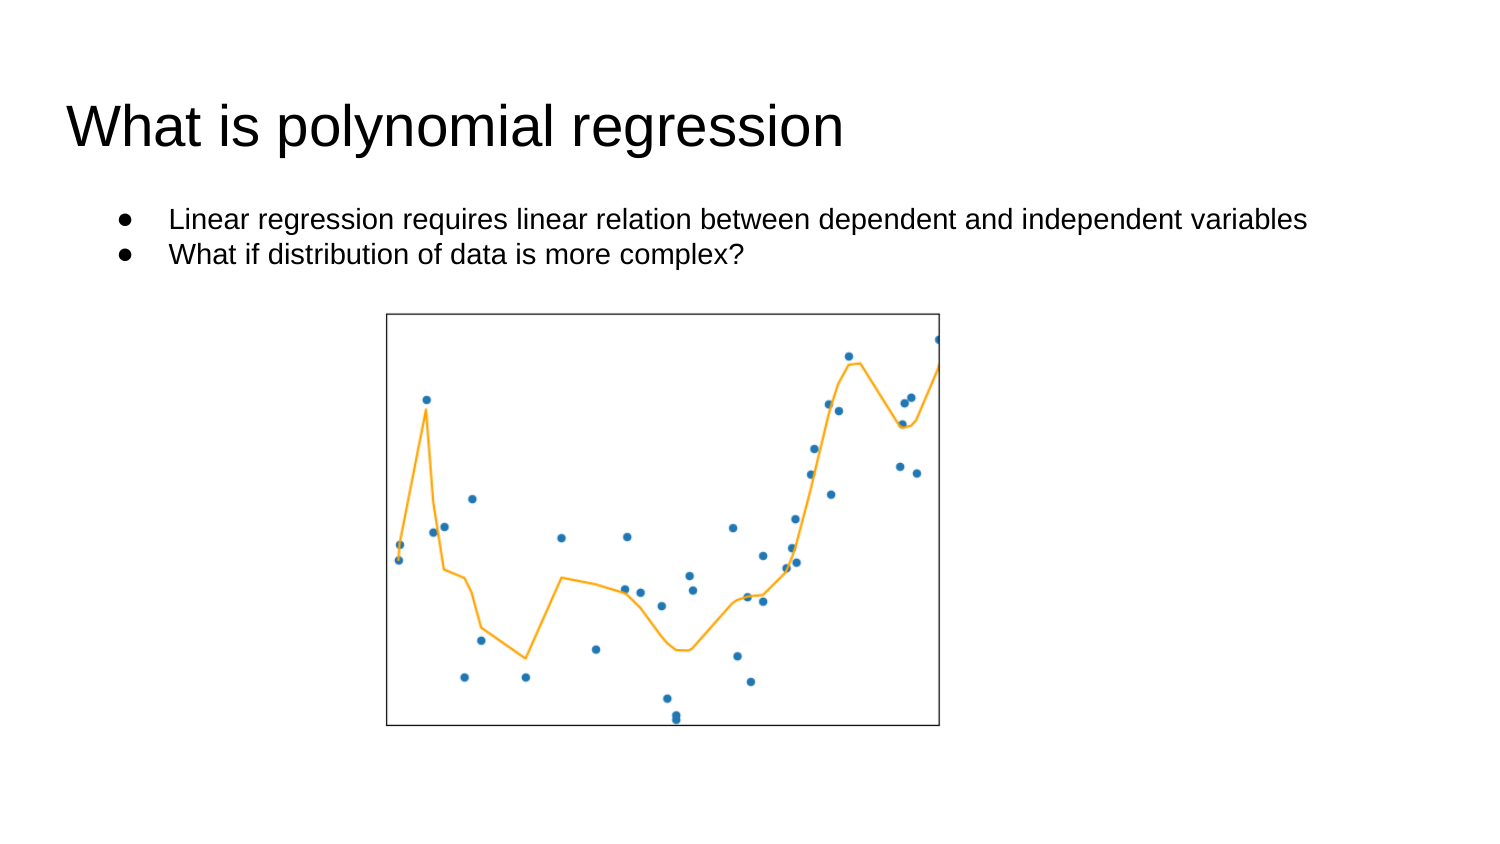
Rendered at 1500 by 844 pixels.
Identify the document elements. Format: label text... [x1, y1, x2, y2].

picture [297, 249, 1010, 784]
text_box Linear regression requires linear relation between dependent and independent variables What if distribution of data is more complex? [78, 185, 1429, 292]
title What is polynomial regression [51, 72, 1449, 167]
